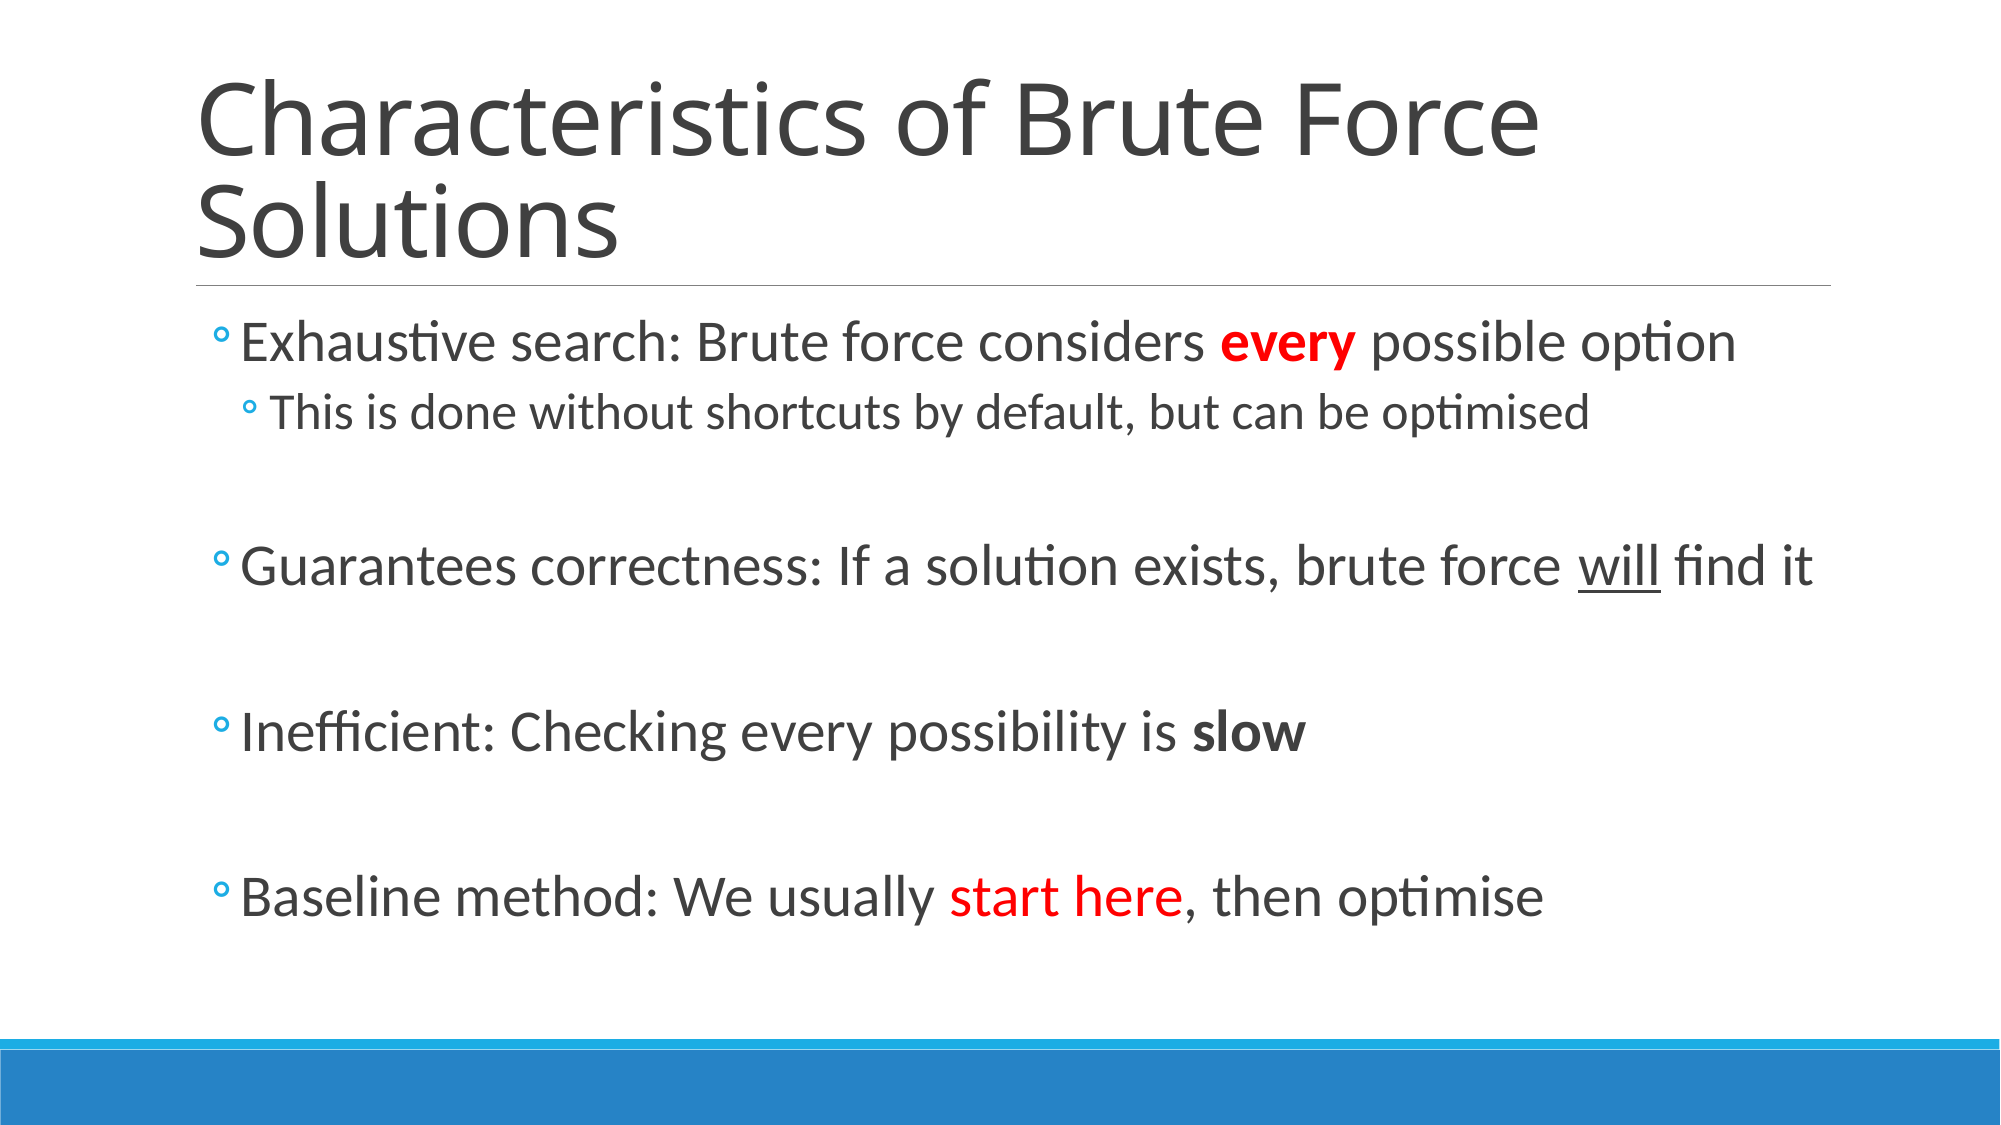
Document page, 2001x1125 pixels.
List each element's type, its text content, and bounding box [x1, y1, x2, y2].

title Characteristics of Brute Force Solutions [180, 47, 1830, 285]
list Exhaustive search: Brute force considers every possible option This is done without shortcuts by default, but can be optimised Guarantees correctness: If a solution exists, brute force will find it Inefficient: Checking every possibility is slow Baseline method: We usually start here, then optimise [180, 302, 1830, 963]
